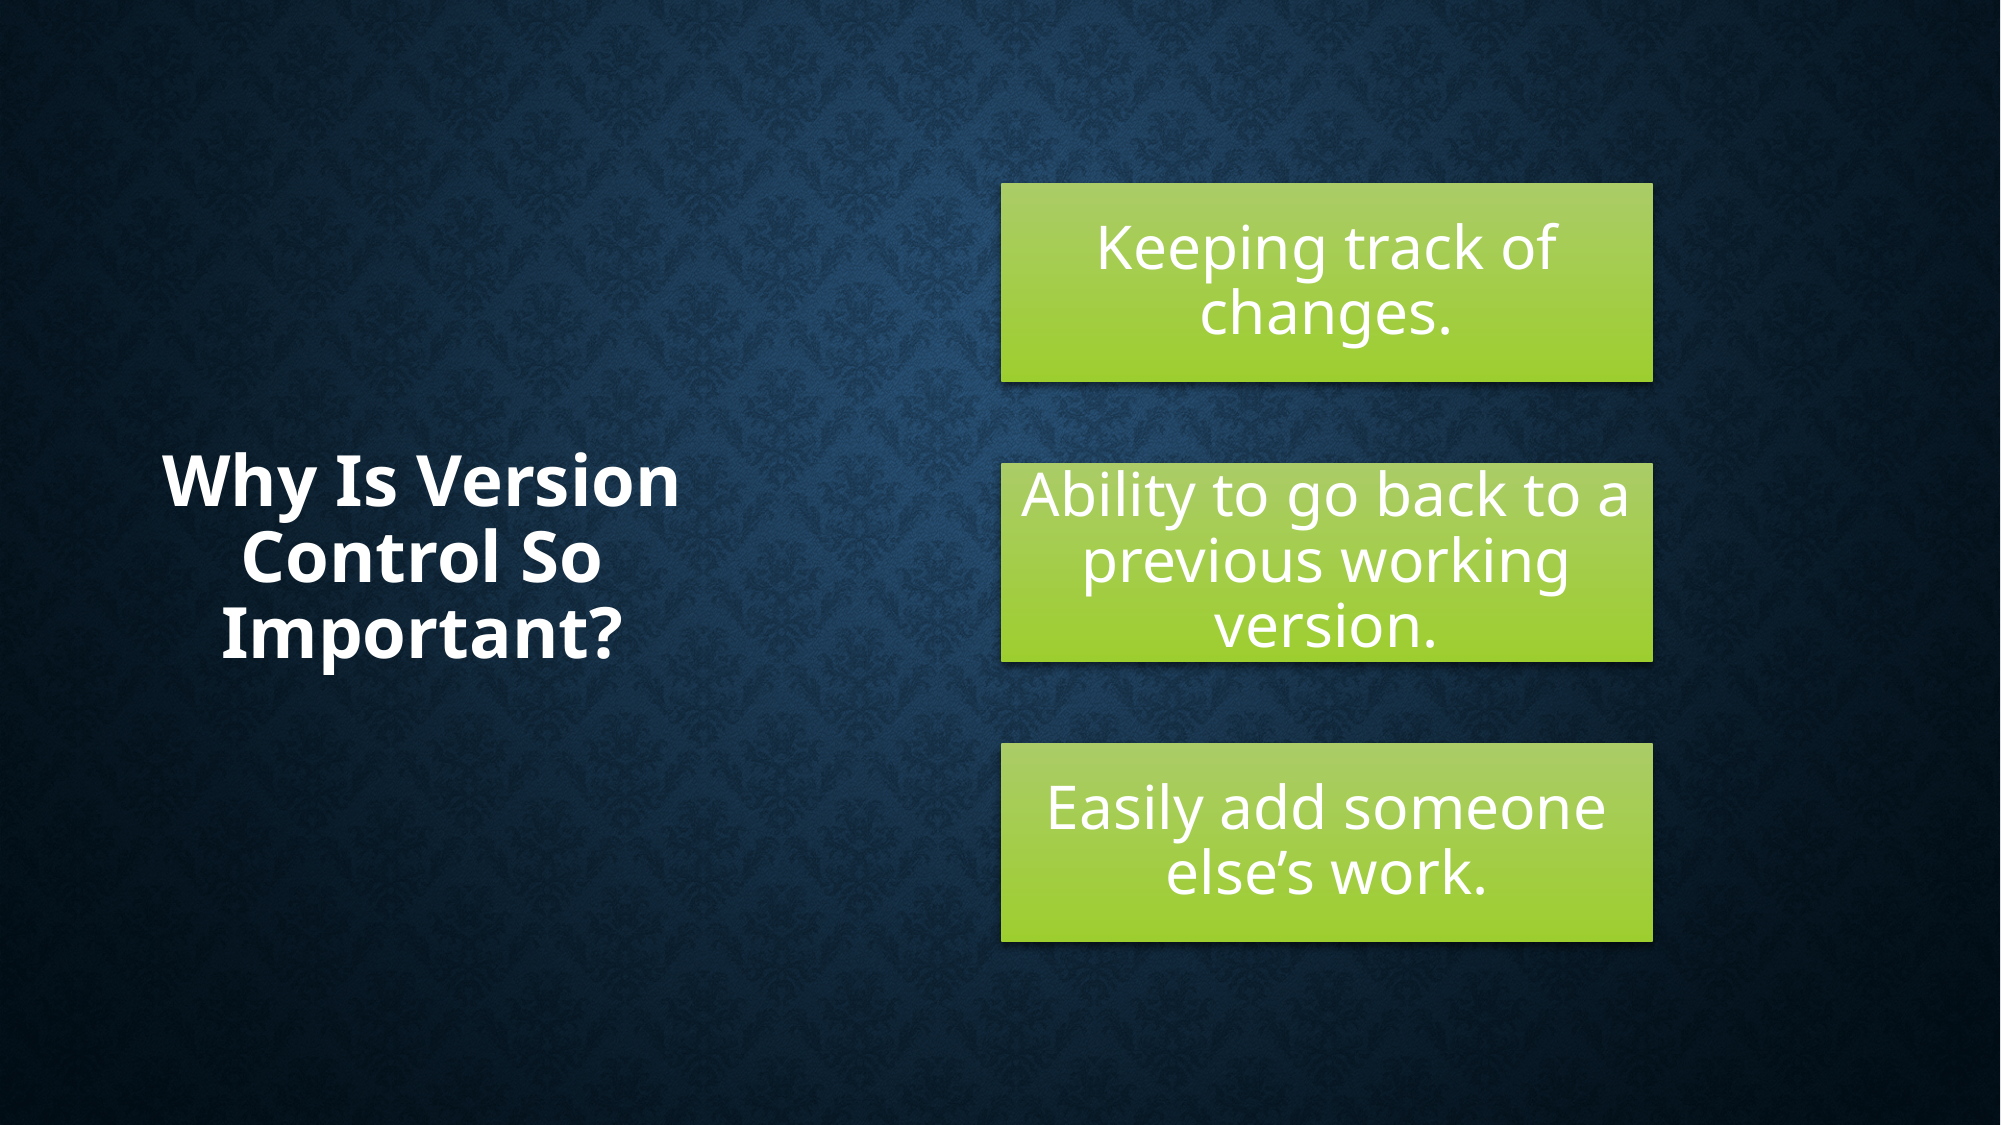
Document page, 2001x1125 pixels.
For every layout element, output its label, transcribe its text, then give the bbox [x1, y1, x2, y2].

title Why Is Version Control So Important? [123, 99, 722, 1020]
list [840, 182, 1814, 943]
